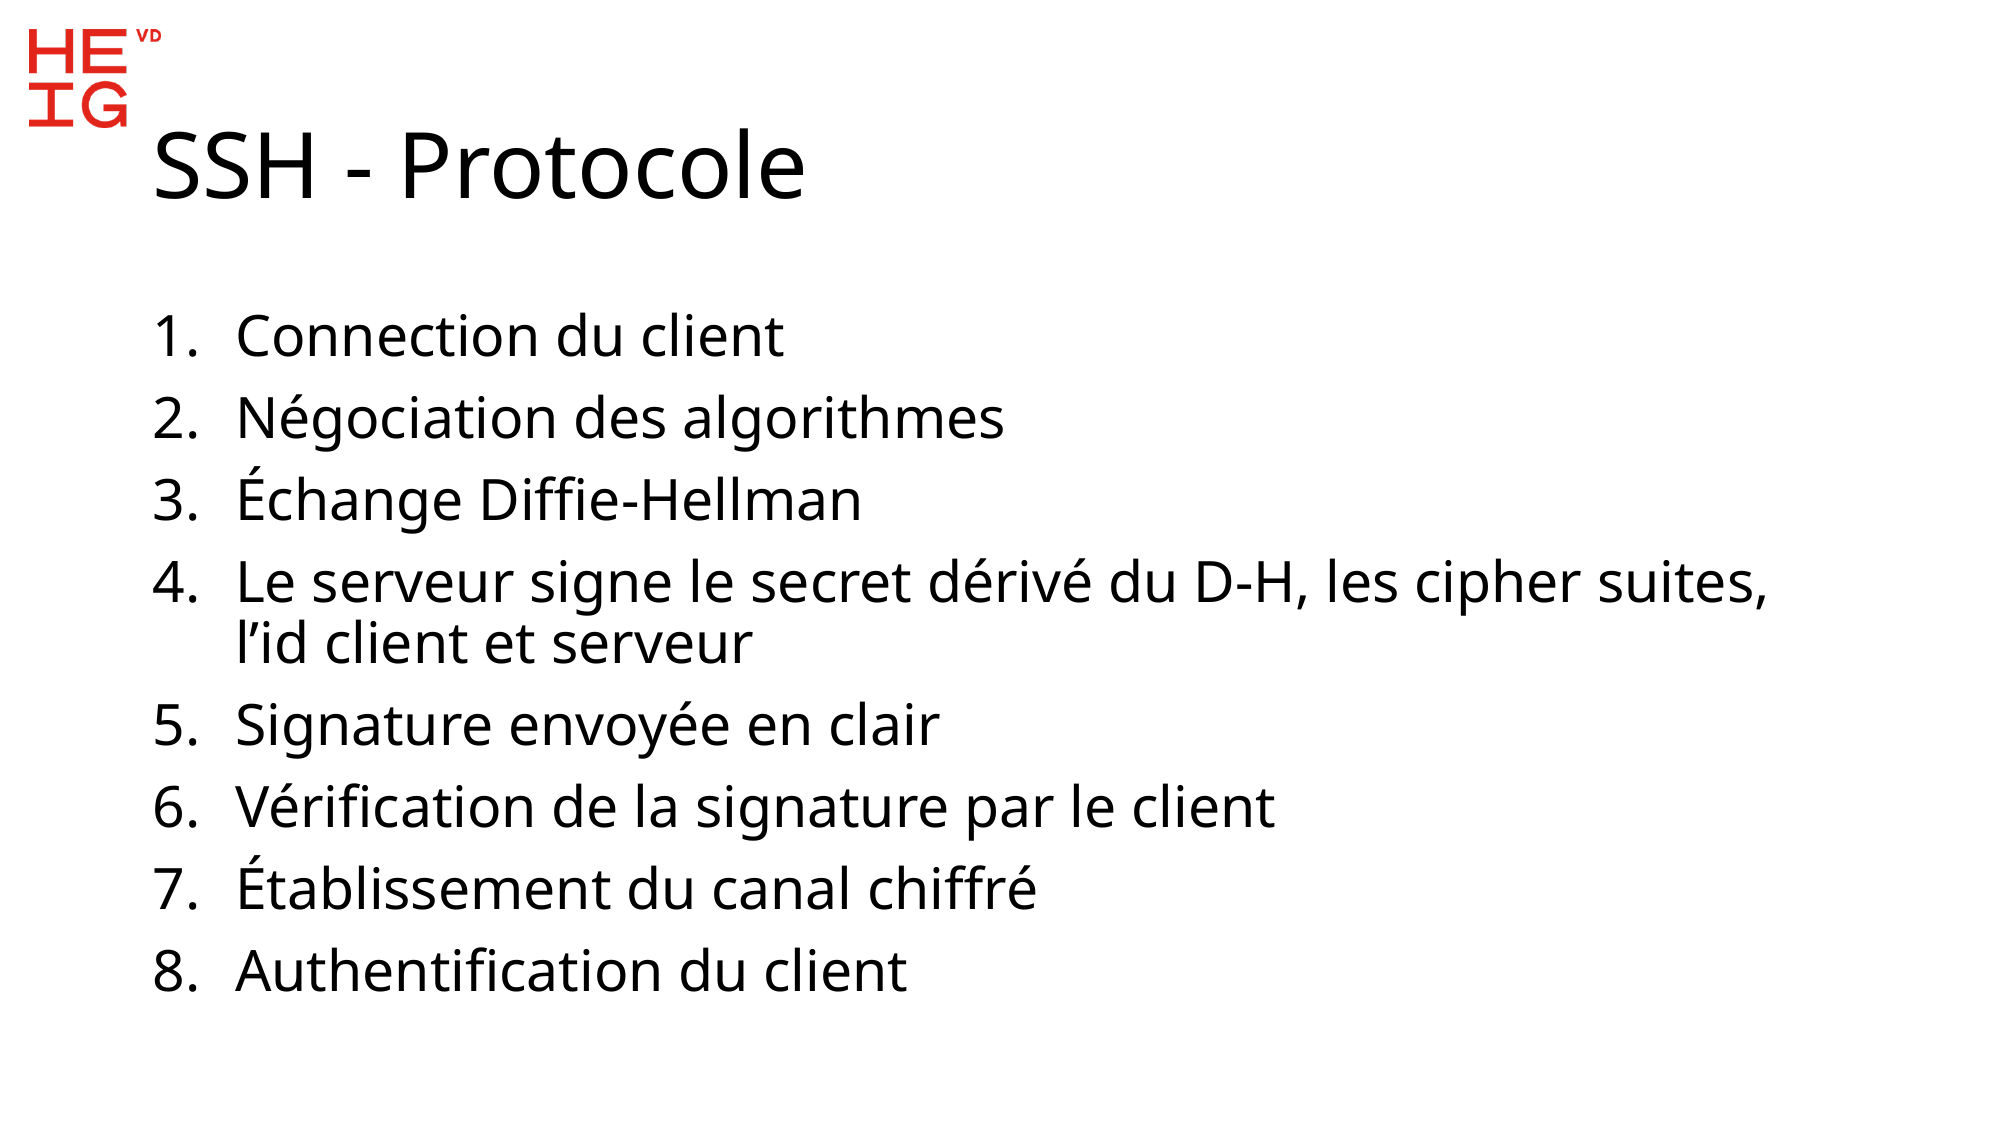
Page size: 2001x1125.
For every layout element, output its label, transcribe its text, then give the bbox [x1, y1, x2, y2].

title SSH - Protocole [137, 59, 1863, 278]
picture [28, 28, 161, 128]
list Connection du client Négociation des algorithmes Échange Diffie-Hellman Le serveur signe le secret dérivé du D-H, les cipher suites, l’id client et serveur Signature envoyée en clair Vérification de la signature par le client Établissement du canal chiffré Authentification du client [137, 299, 1863, 1014]
